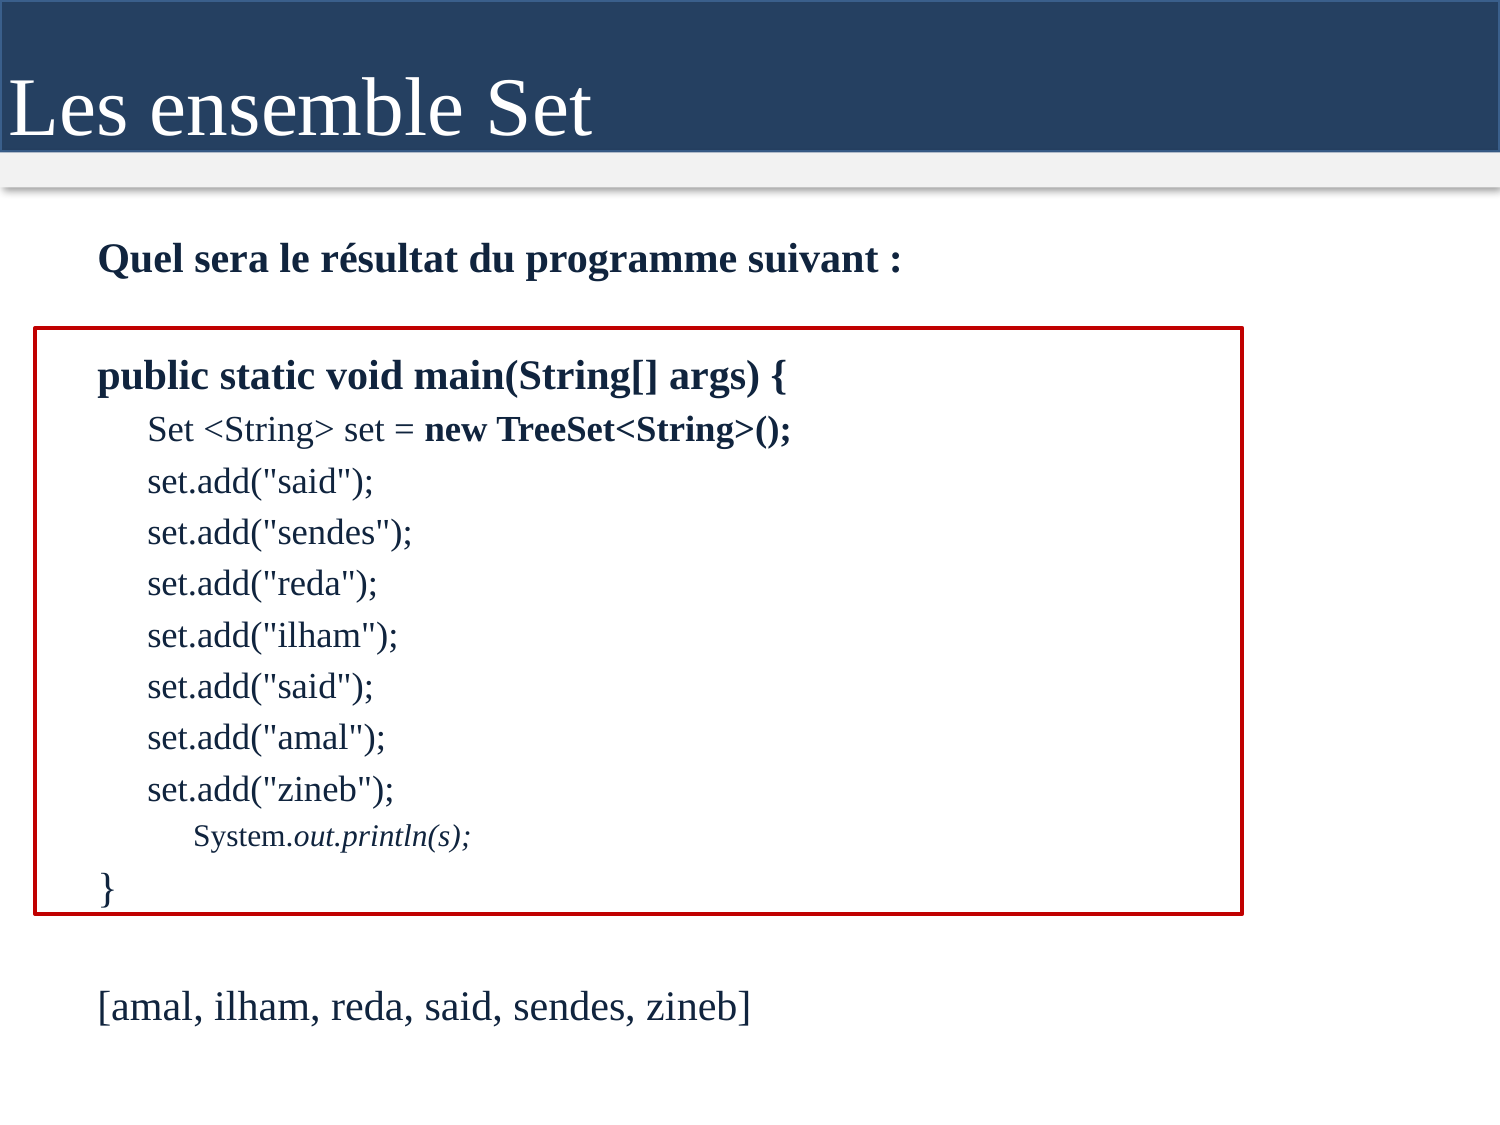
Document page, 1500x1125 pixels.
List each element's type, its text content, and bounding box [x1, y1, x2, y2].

text_box [33, 326, 1244, 916]
text_box [0, 0, 1500, 149]
text_box [0, 150, 1500, 190]
text_box Les ensemble Set [0, 44, 1395, 150]
text_box Quel sera le résultat du programme suivant : public static void main(String[] args) { Set <String> set = new TreeSet<String>(); set.add("said"); set.add("sendes"); set.add("reda"); set.add("ilham"); set.add("said"); set.add("amal"); set.add("zineb"); System.out.println(s); } [amal, ilham, reda, said, sendes, zineb] [64, 222, 1451, 1047]
